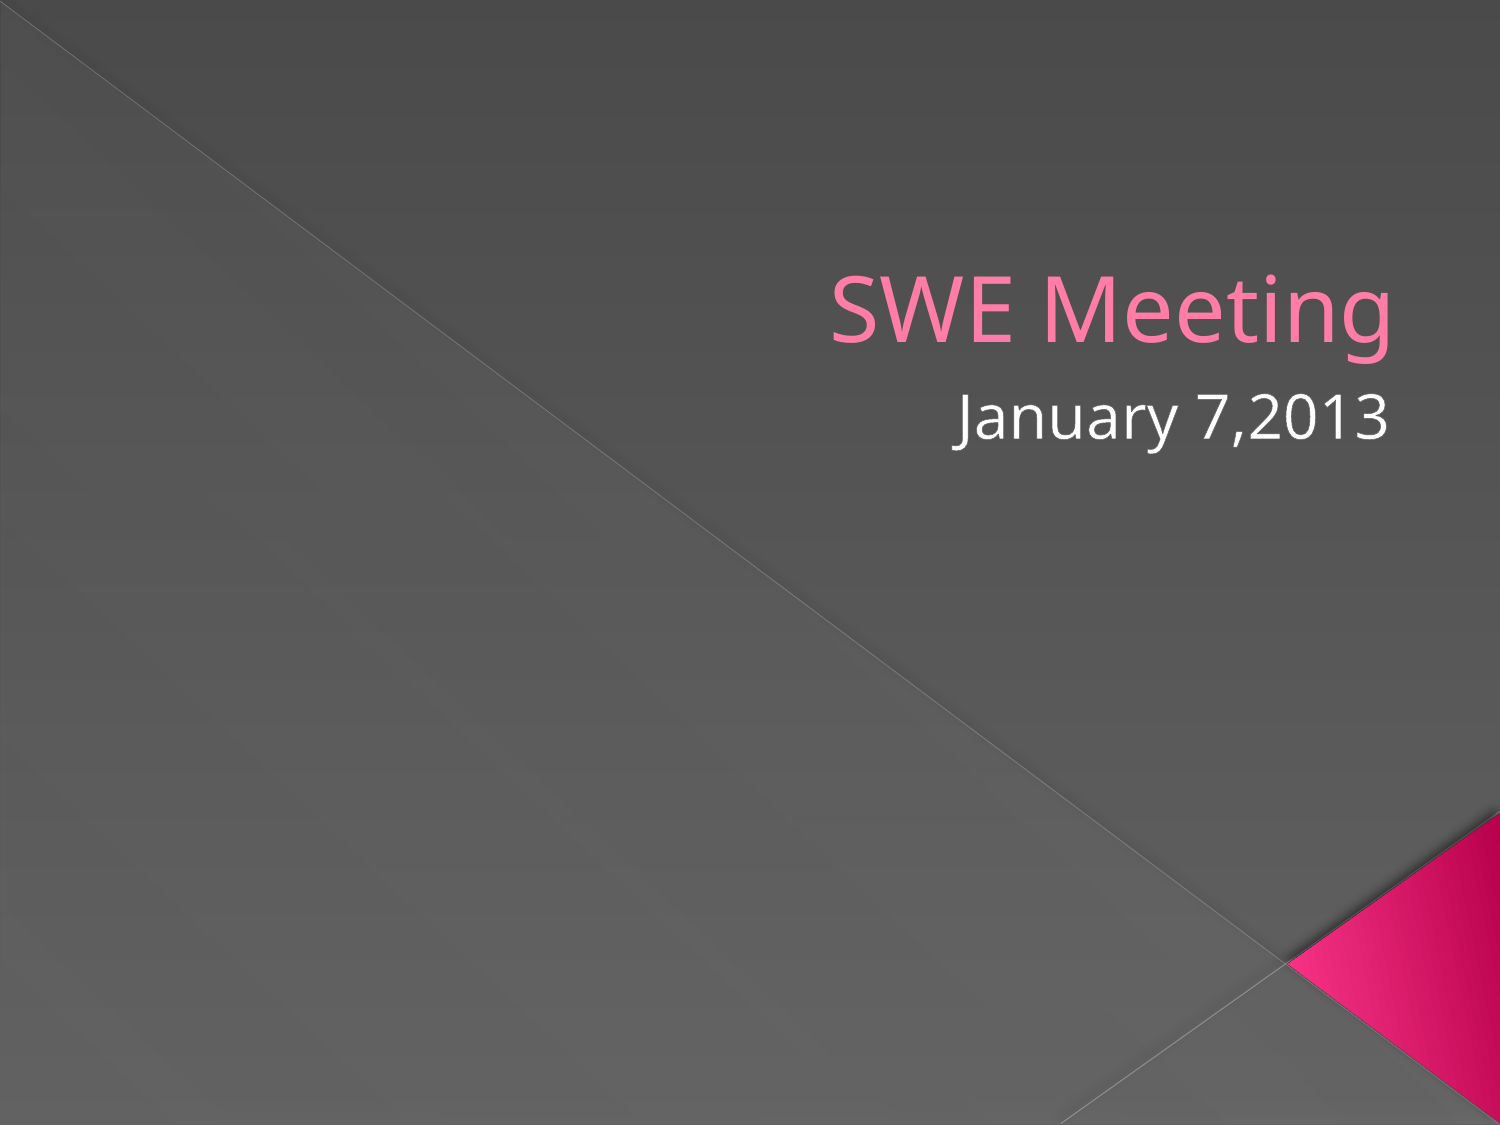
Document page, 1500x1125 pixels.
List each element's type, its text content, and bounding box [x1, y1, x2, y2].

title SWE Meeting [88, 127, 1412, 369]
subtitle January 7,2013 [88, 369, 1412, 657]
